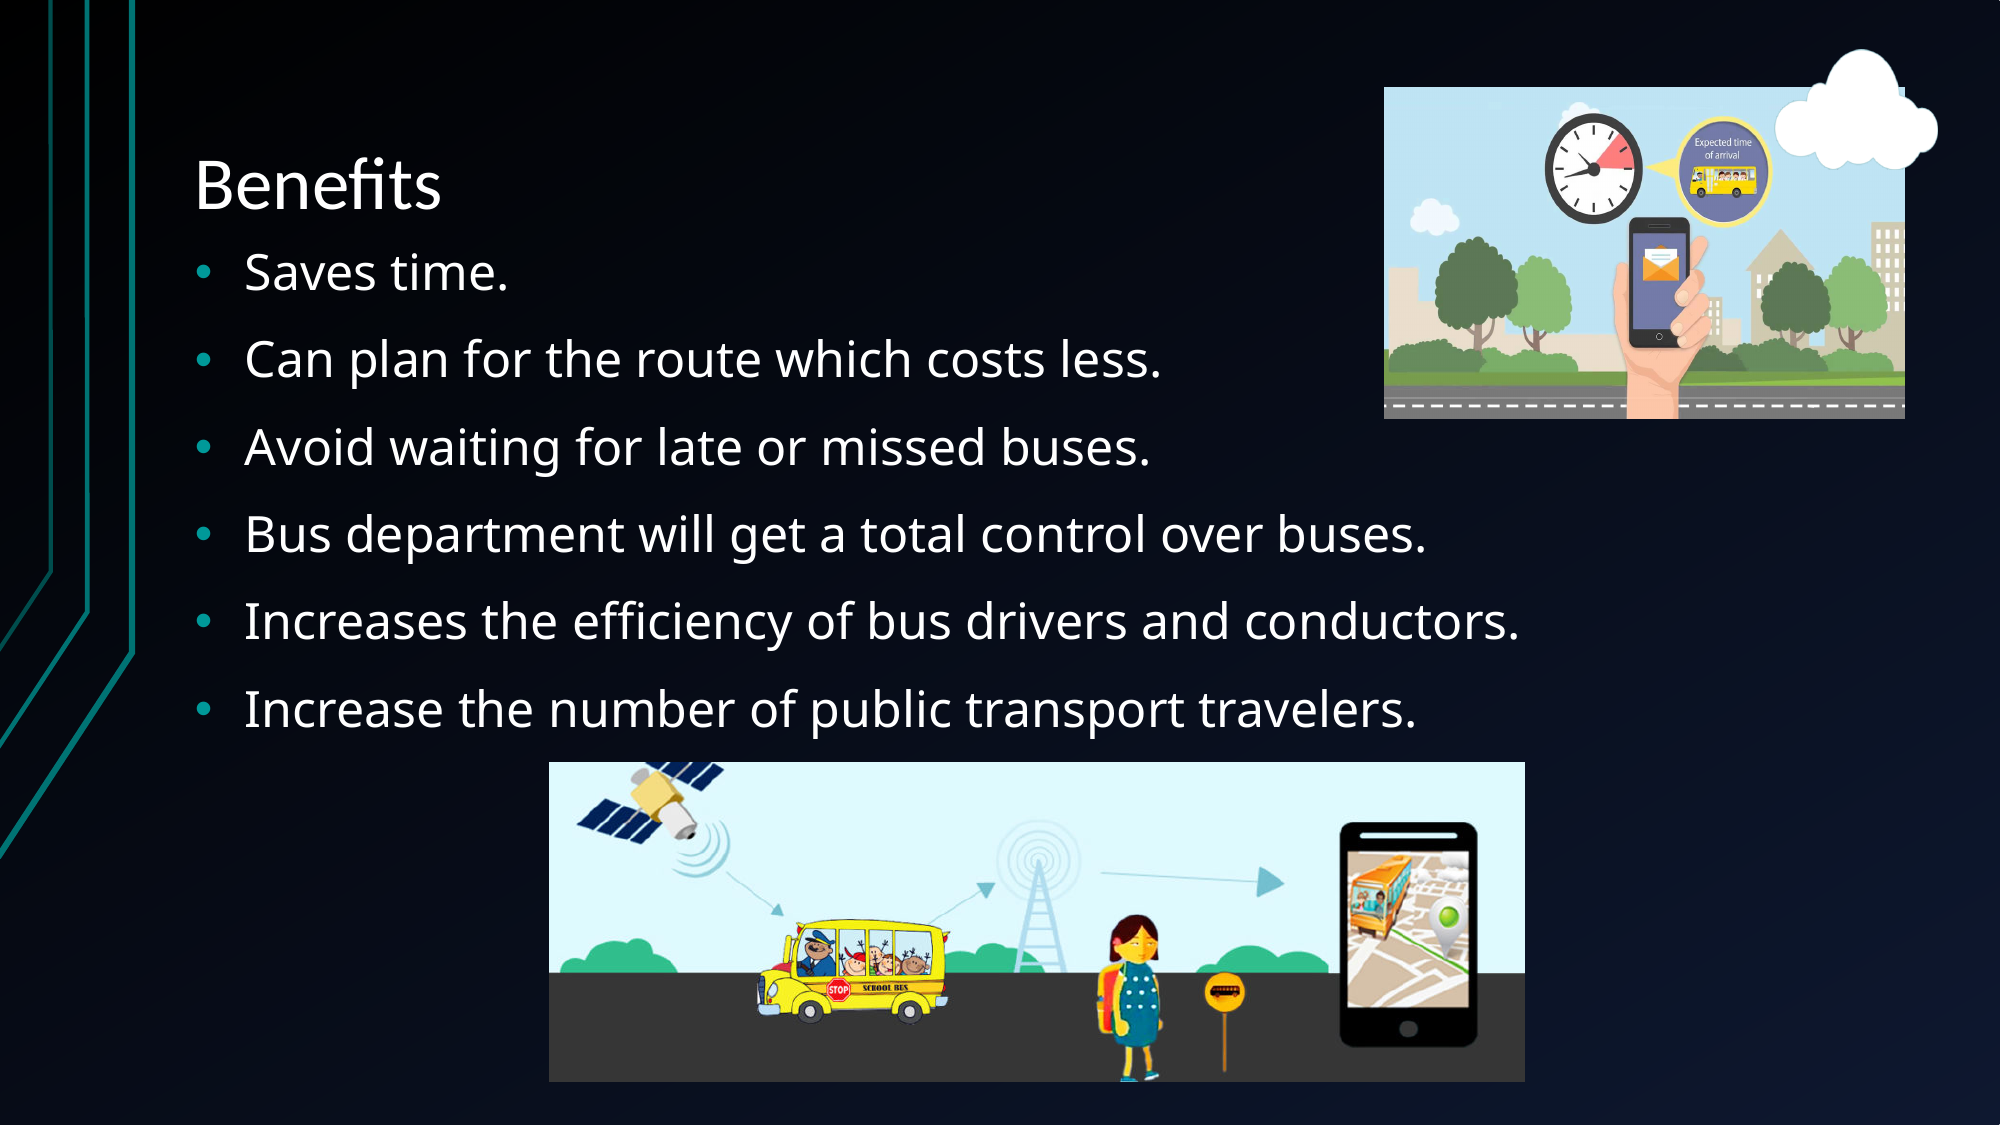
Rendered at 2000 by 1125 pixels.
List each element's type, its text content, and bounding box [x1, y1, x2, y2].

title Benefits [174, 125, 1381, 236]
picture [549, 762, 1525, 1083]
text_box Saves time. Can plan for the route which costs less. Avoid waiting for late or missed buses. Bus department will get a total control over buses. Increases the efficiency of bus drivers and conductors. Increase the number of public transport travelers. [174, 237, 1900, 855]
picture [1383, 49, 1938, 420]
